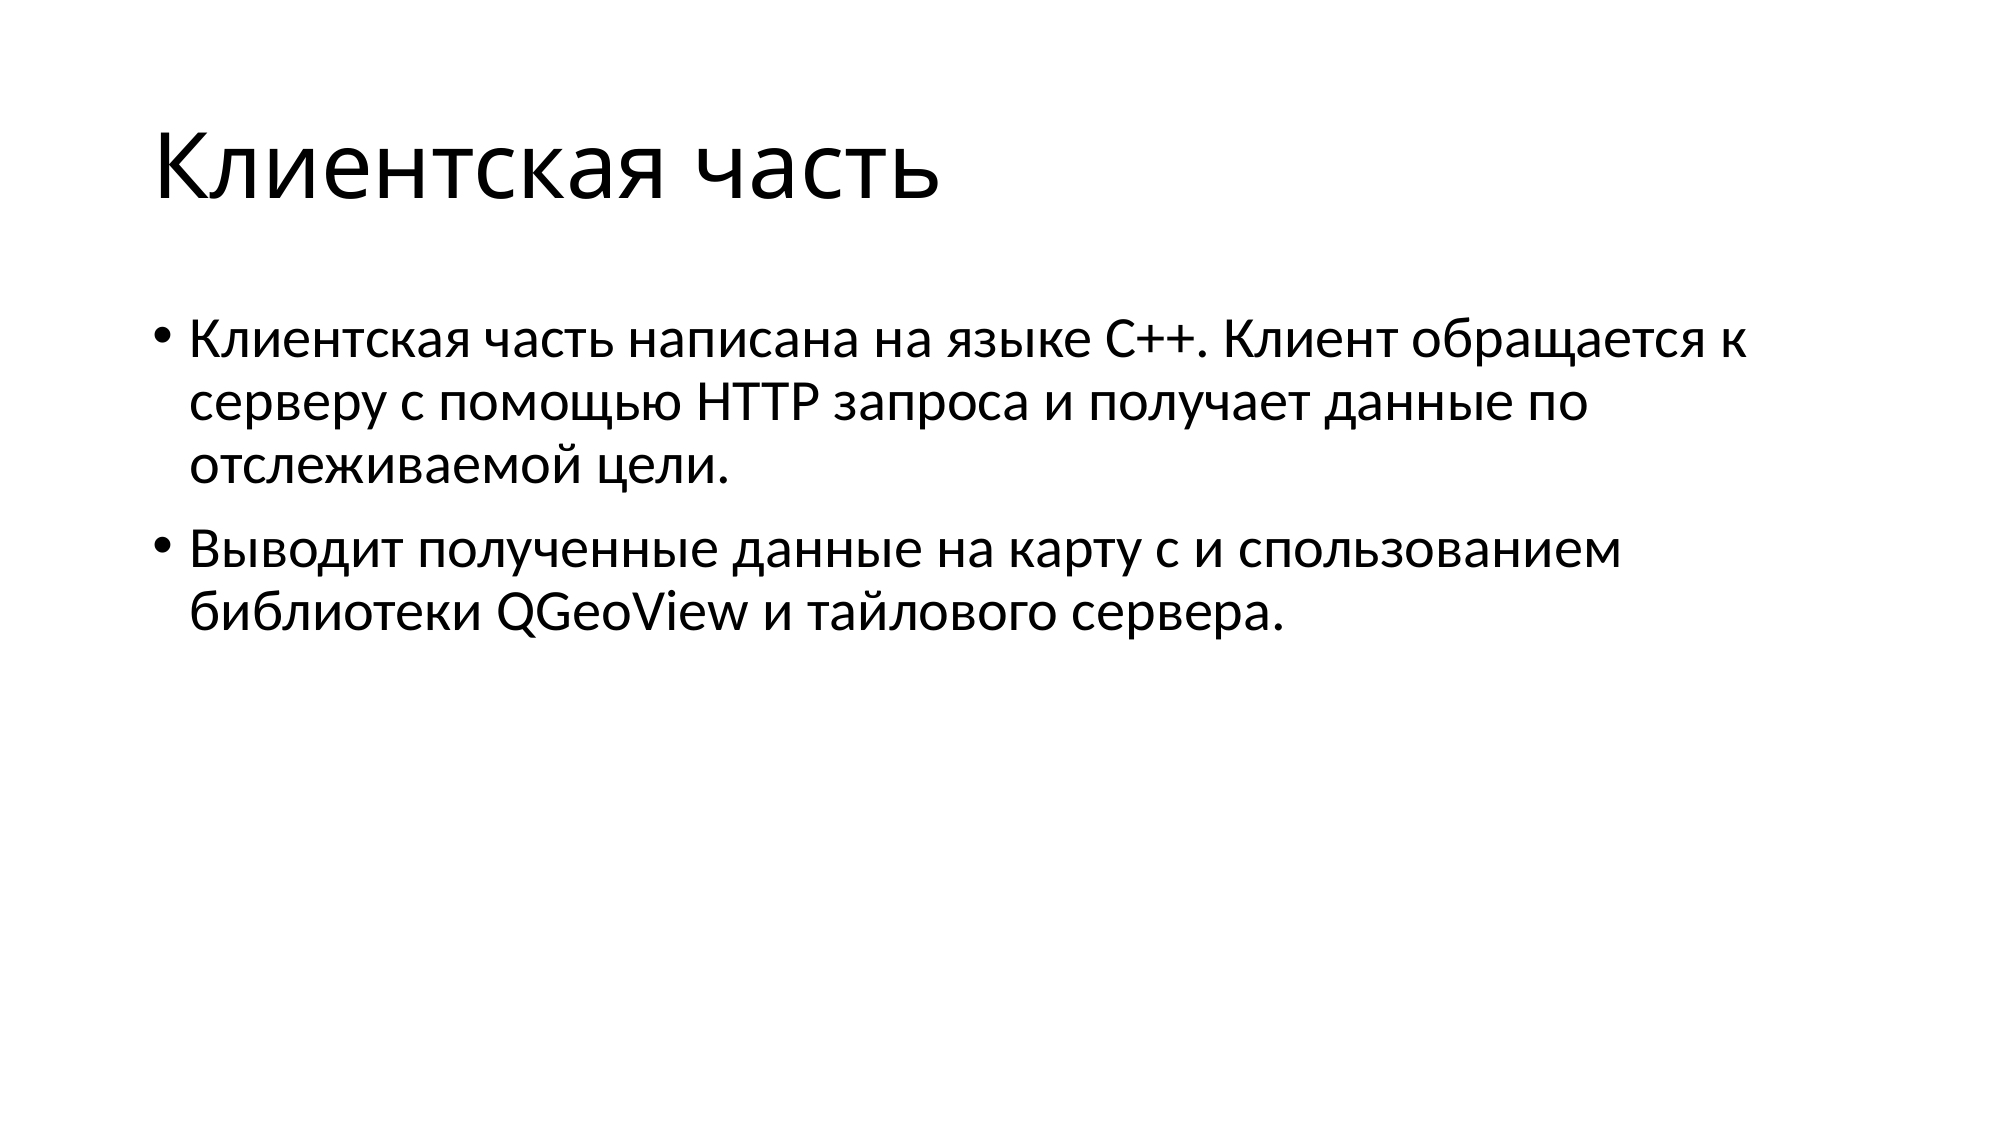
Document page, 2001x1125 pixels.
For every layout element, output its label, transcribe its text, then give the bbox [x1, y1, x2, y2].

title Клиентская часть [137, 59, 1863, 278]
list Клиентская часть написана на языке C++. Клиент обращается к серверу с помощью HTTP запроса и получает данные по отслеживаемой цели. Выводит полученные данные на карту с и спользованием библиотеки QGeoView и тайлового сервера. [137, 299, 1863, 1014]
